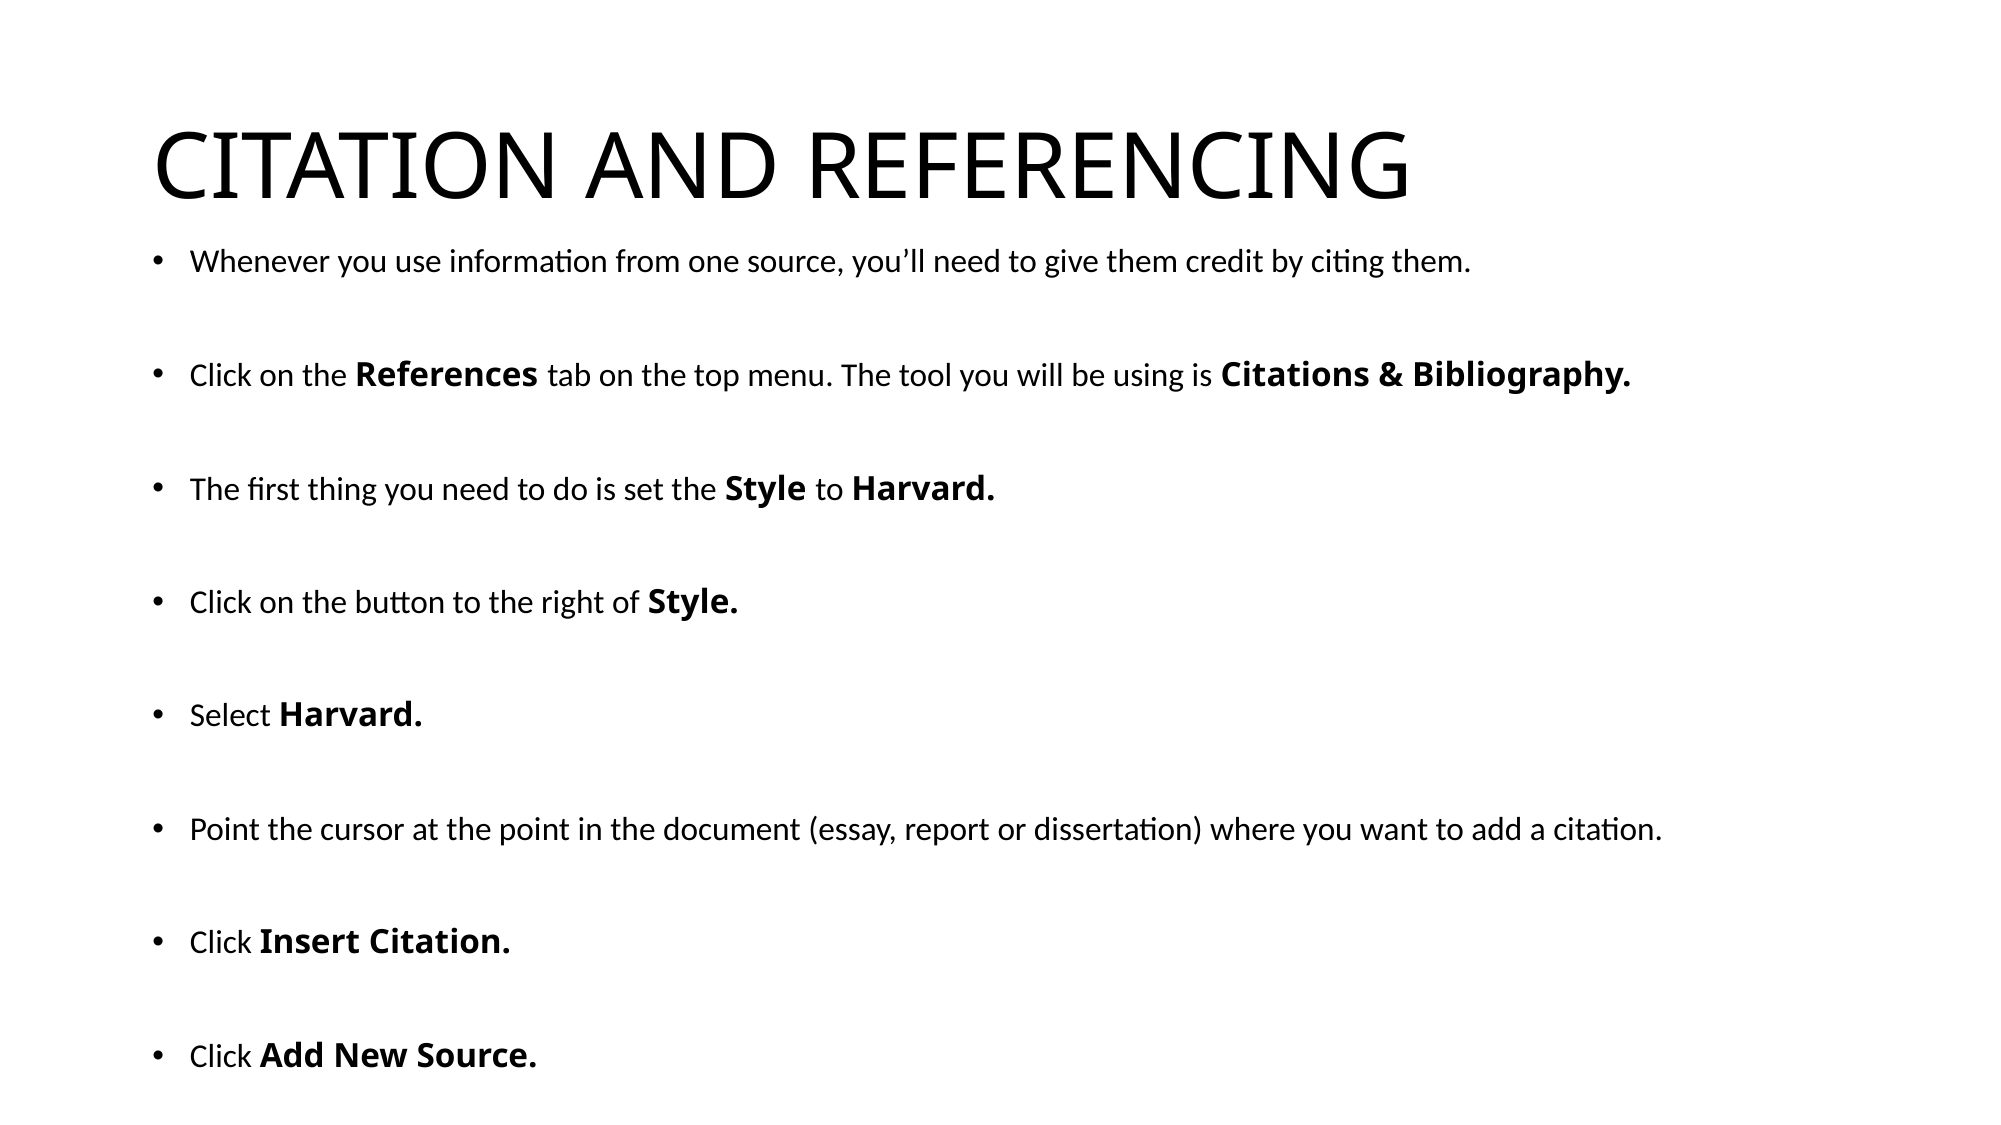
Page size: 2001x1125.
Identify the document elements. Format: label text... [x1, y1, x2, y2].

list Whenever you use information from one source, you’ll need to give them credit by citing them. Click on the References tab on the top menu. The tool you will be using is Citations & Bibliography. The first thing you need to do is set the Style to Harvard. Click on the button to the right of Style. Select Harvard. Point the cursor at the point in the document (essay, report or dissertation) where you want to add a citation. Click Insert Citation. Click Add New Source. This opens a Create Source form where you can enter the details of your source. [137, 236, 1863, 1003]
title CITATION AND REFERENCING [137, 59, 1863, 236]
